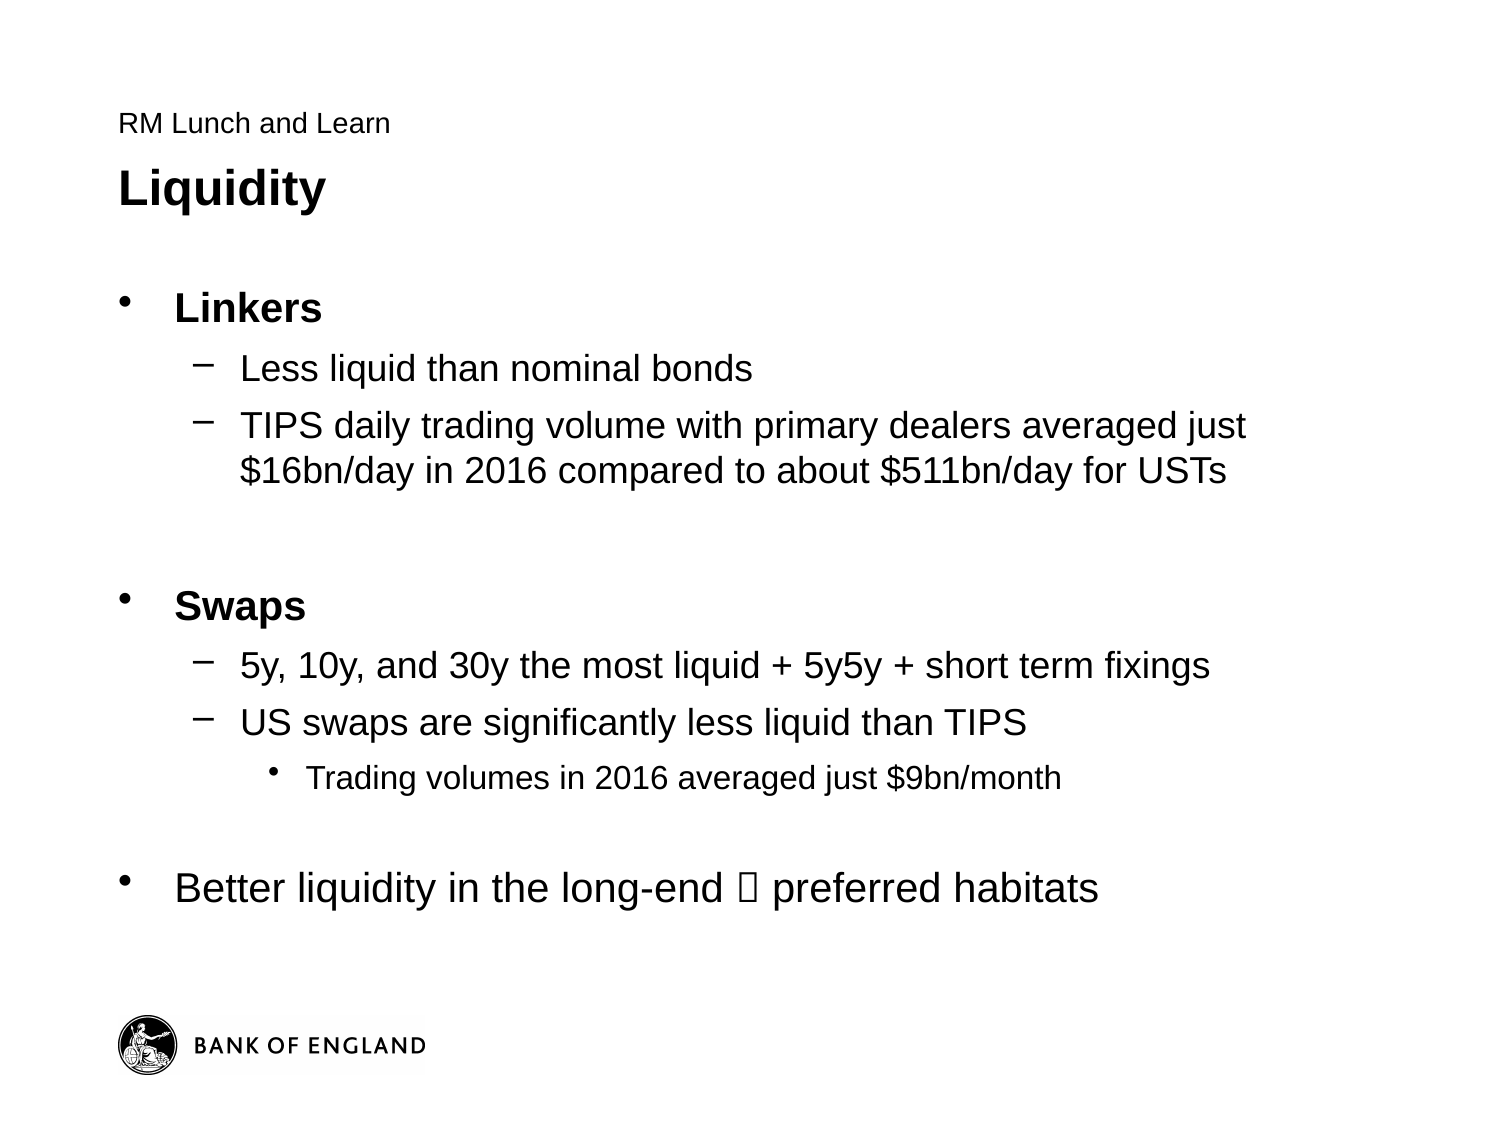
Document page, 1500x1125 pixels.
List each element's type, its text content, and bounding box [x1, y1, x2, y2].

picture [118, 1015, 425, 1075]
slide_number RM Lunch and Learn [102, 96, 1395, 152]
list Linkers Less liquid than nominal bonds TIPS daily trading volume with primary dealers averaged just $16bn/day in 2016 compared to about $511bn/day for USTs Swaps 5y, 10y, and 30y the most liquid + 5y5y + short term fixings US swaps are significantly less liquid than TIPS Trading volumes in 2016 averaged just $9bn/month Better liquidity in the long-end  preferred habitats [102, 273, 1395, 979]
title Liquidity [102, 152, 1395, 227]
